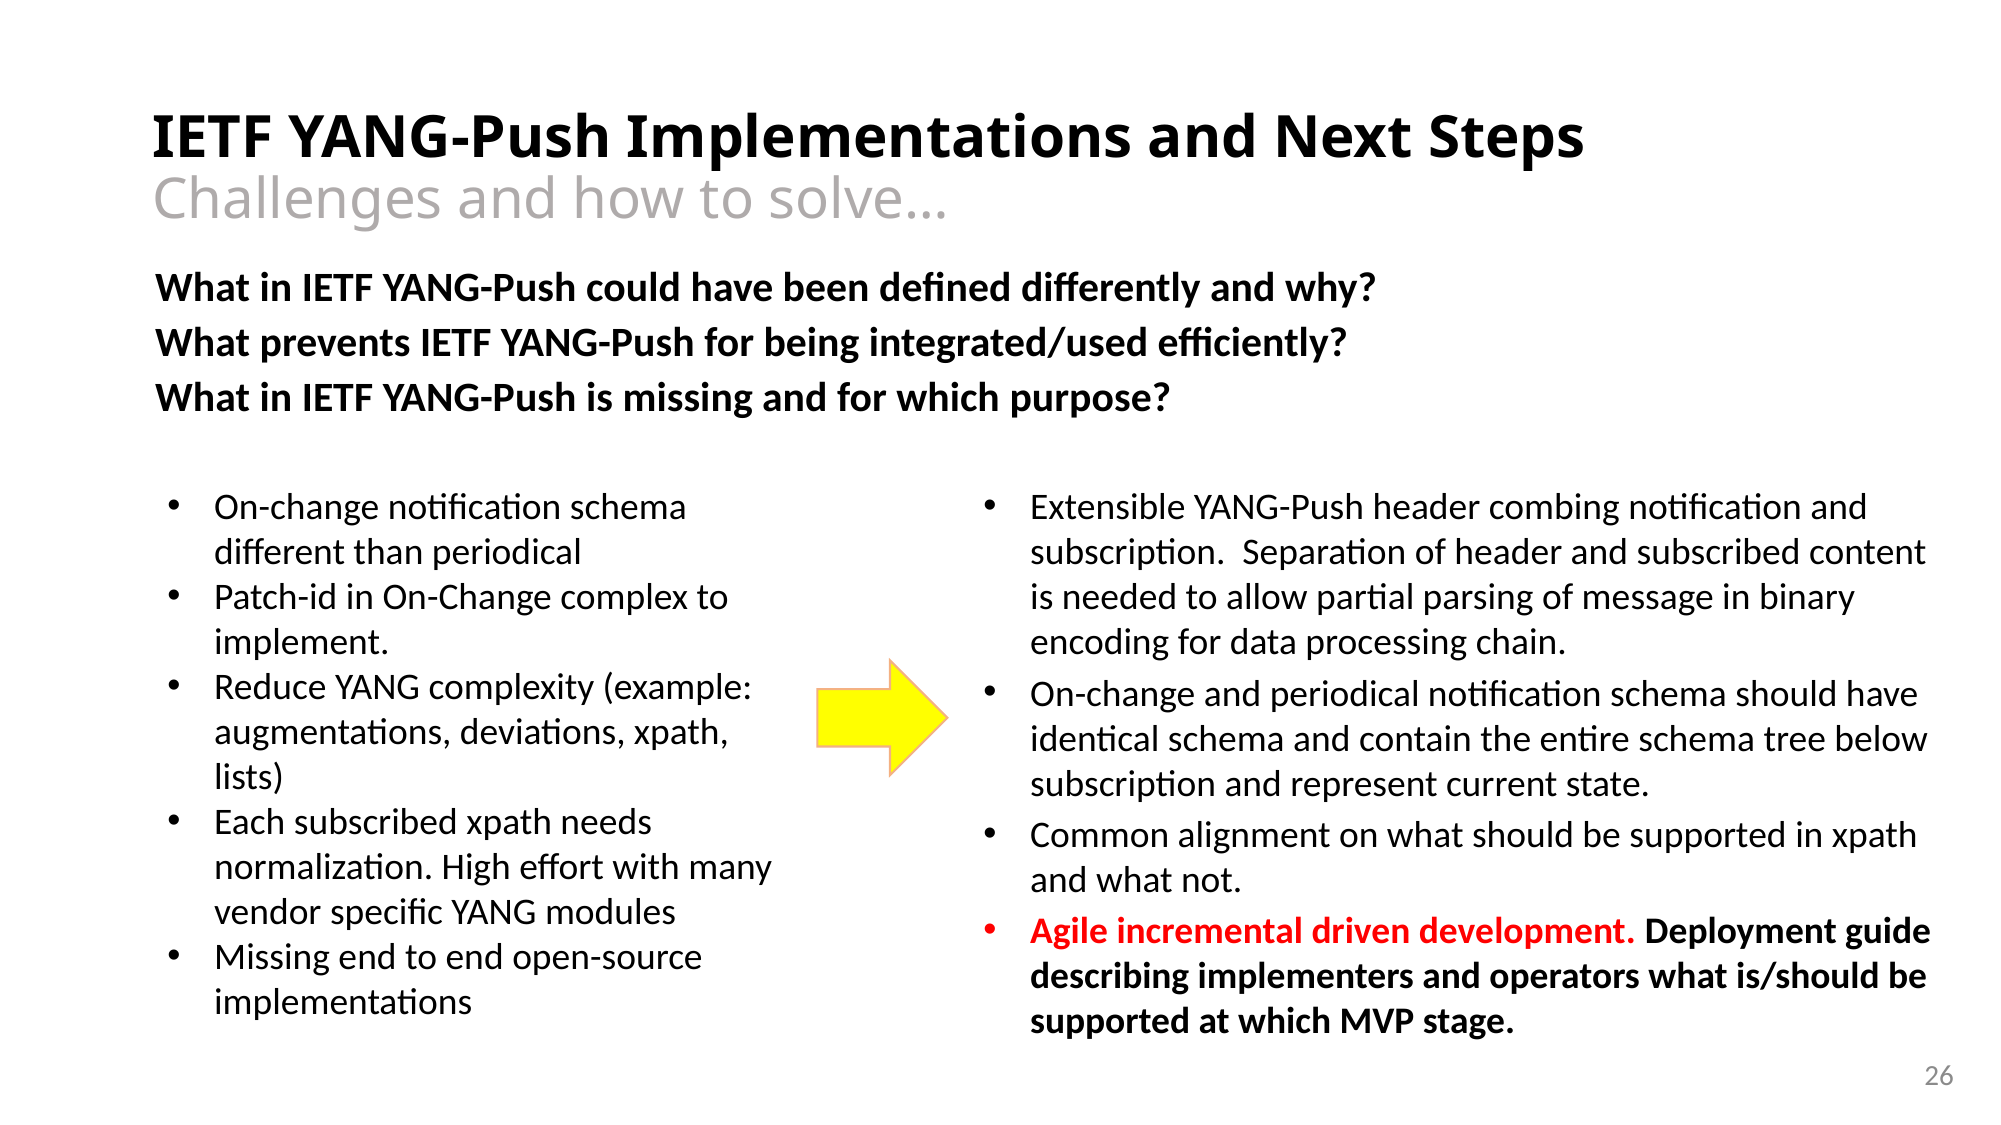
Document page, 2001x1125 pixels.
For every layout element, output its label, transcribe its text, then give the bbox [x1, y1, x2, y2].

title IETF YANG-Push Implementations and Next Steps Challenges and how to solve… [137, 59, 1863, 278]
text_box What in IETF YANG-Push could have been defined differently and why? What prevents IETF YANG-Push for being integrated/used efficiently? What in IETF YANG-Push is missing and for which purpose? [155, 278, 1845, 439]
slide_number 26 [1900, 1049, 1969, 1104]
text_box Extensible YANG-Push header combing notification and subscription. Separation of header and subscribed content is needed to allow partial parsing of message in binary encoding for data processing chain. On-change and periodical notification schema should have identical schema and contain the entire schema tree below subscription and represent current state. Common alignment on what should be supported in xpath and what not. Agile incremental driven development. Deployment guide describing implementers and operators what is/should be supported at which MVP stage. [968, 474, 1969, 1049]
text_box On-change notification schema different than periodical Patch-id in On-Change complex to implement. Reduce YANG complexity (example: augmentations, deviations, xpath, lists) Each subscribed xpath needs normalization. High effort with many vendor specific YANG modules Missing end to end open-source implementations [152, 474, 818, 1030]
text_box [816, 657, 949, 778]
